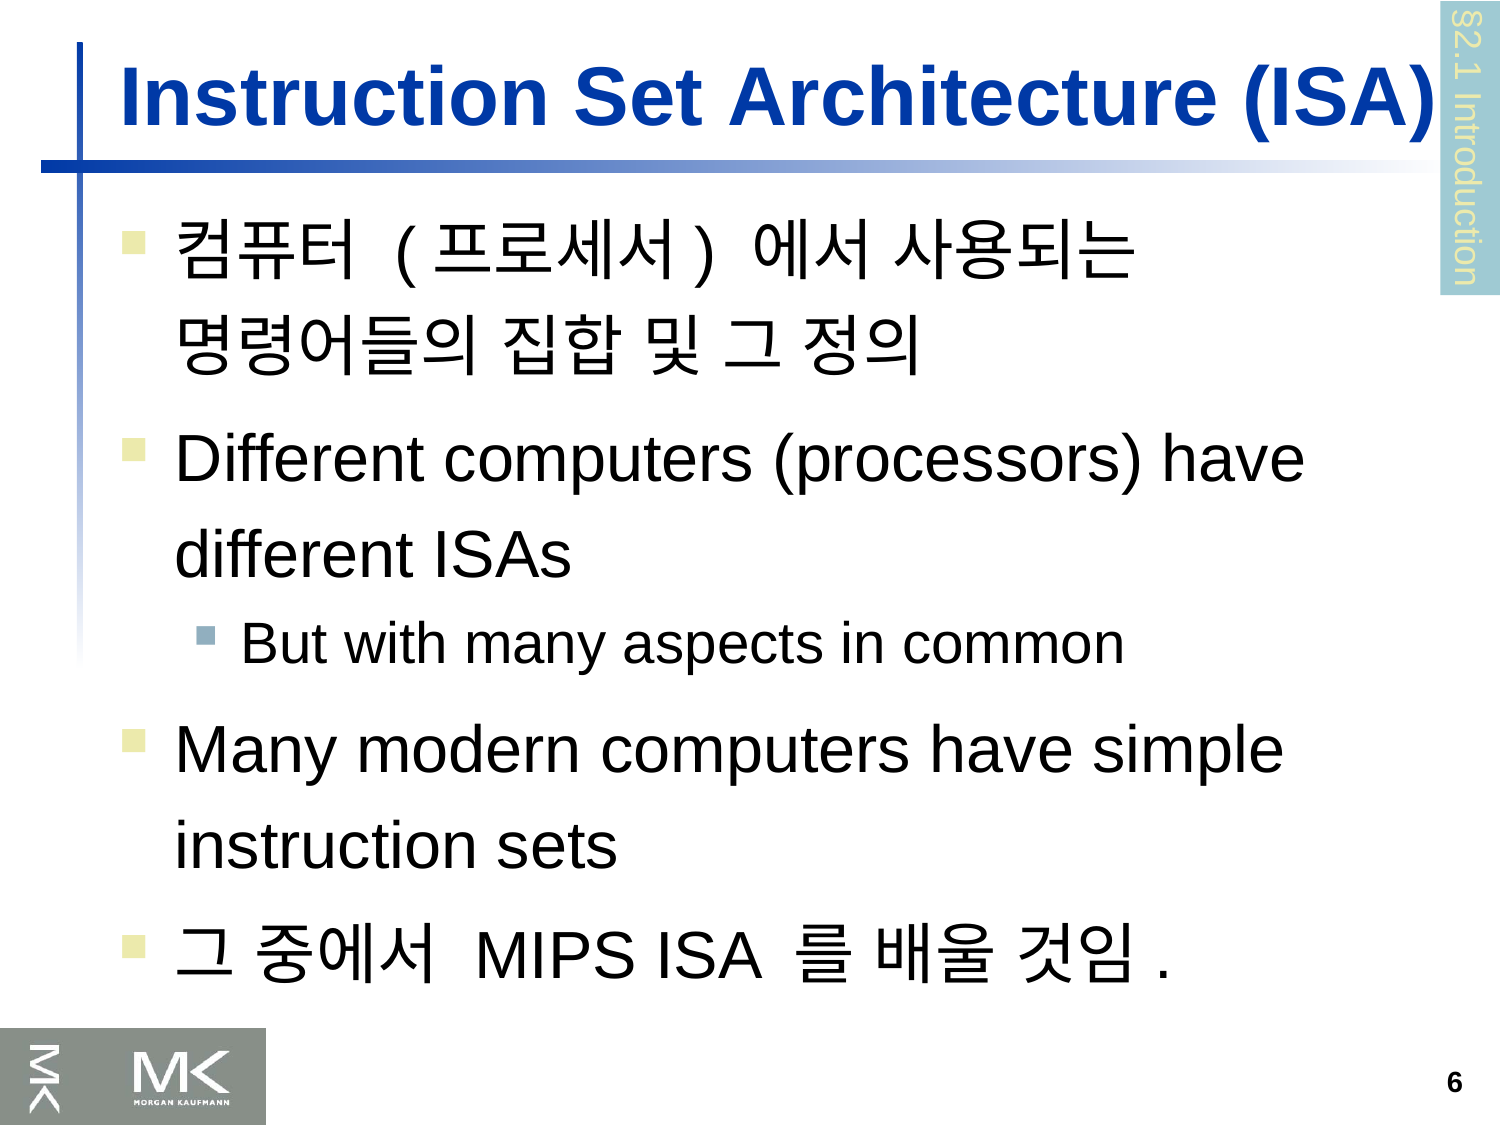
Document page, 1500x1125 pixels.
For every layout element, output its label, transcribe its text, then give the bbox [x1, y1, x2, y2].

list 컴퓨터 (프로세서) 에서 사용되는 명령어들의 집합 및 그 정의 Different computers (processors) have different ISAs But with many aspects in common Many modern computers have simple instruction sets 그 중에서 MIPS ISA 를 배울 것임. [110, 184, 1469, 1024]
picture [0, 1028, 266, 1125]
text_box §2.1 Introduction [1440, 1, 1500, 296]
slide_number 6 [1436, 1057, 1472, 1107]
title Instruction Set Architecture (ISA) [111, 23, 1440, 150]
